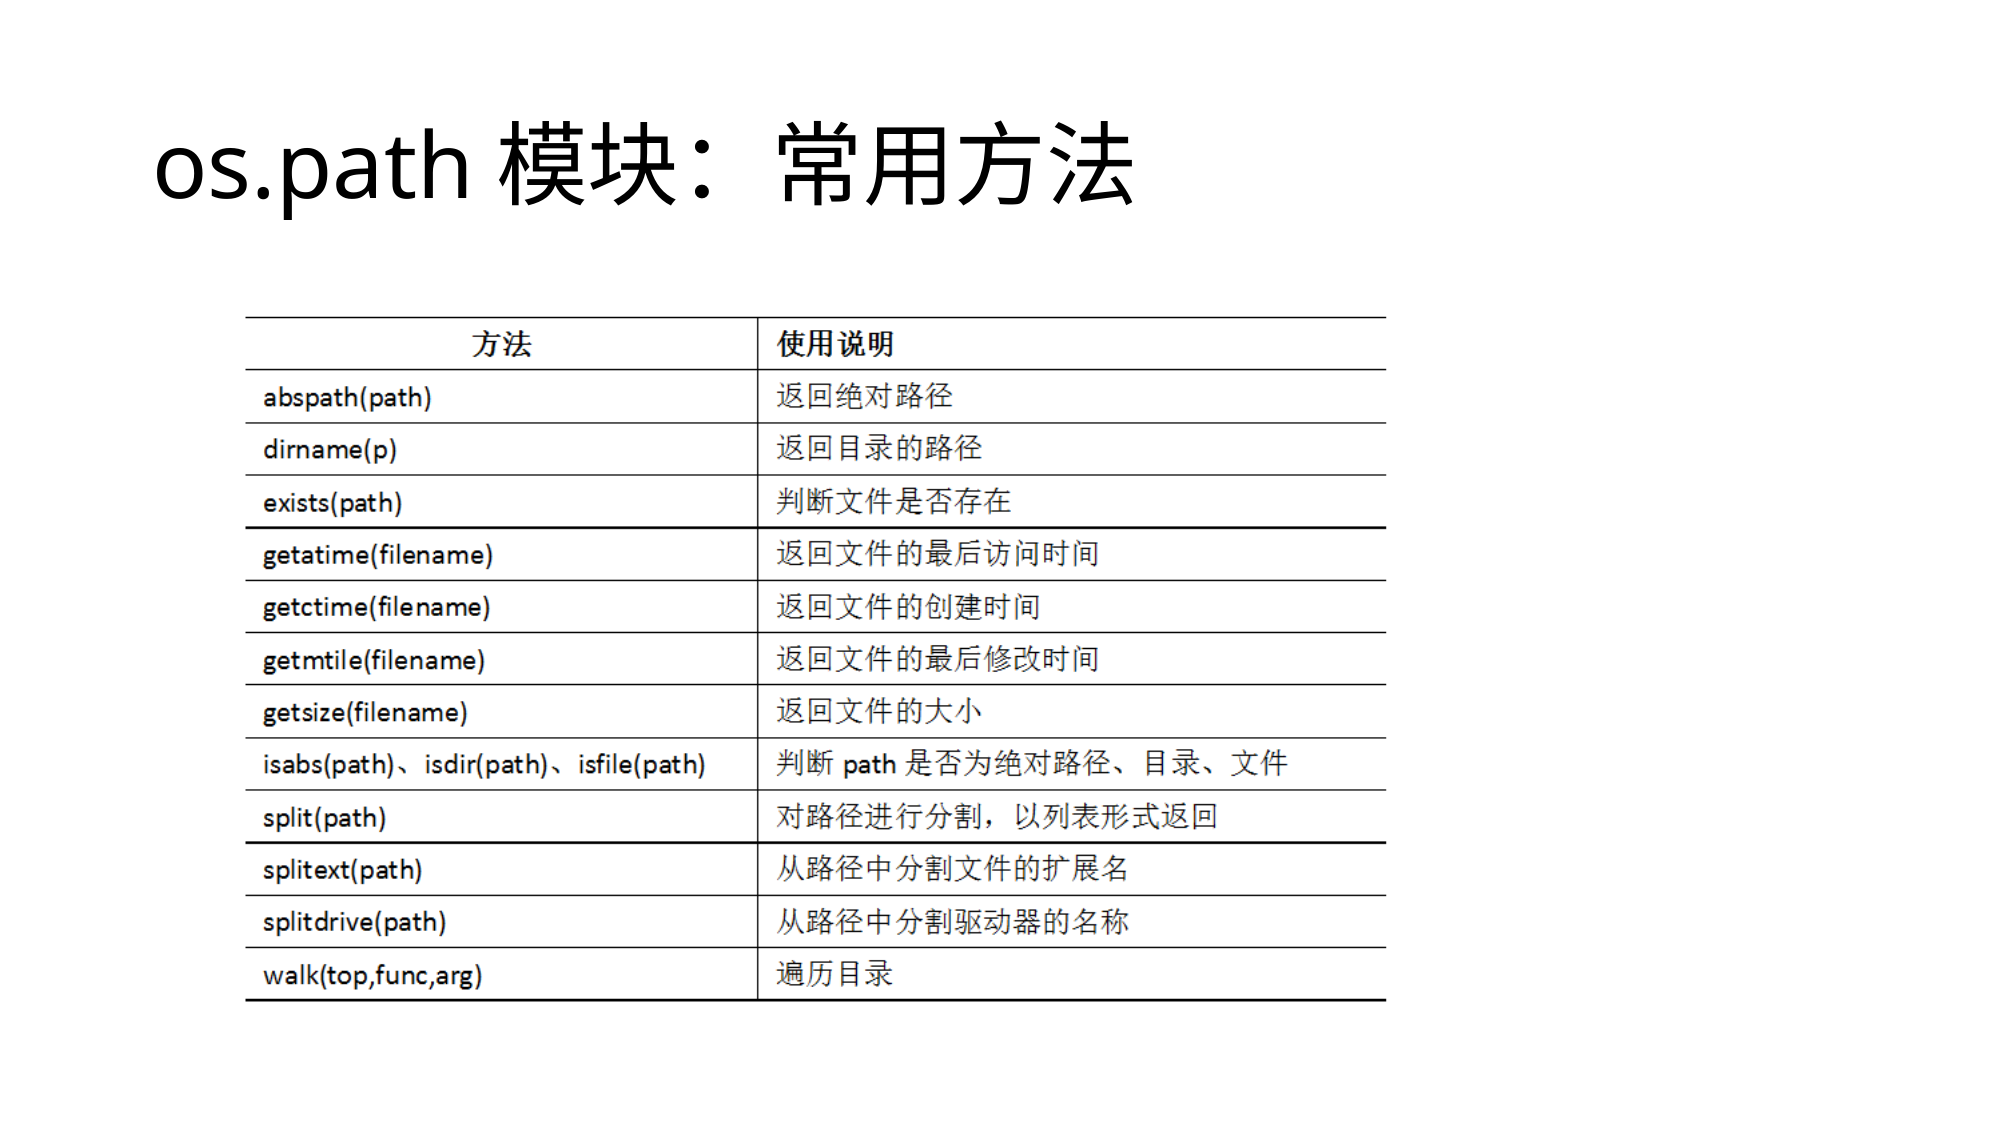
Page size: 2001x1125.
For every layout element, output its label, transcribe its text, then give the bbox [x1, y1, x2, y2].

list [239, 301, 1401, 1015]
title os.path模块：常用方法 [137, 59, 1863, 278]
